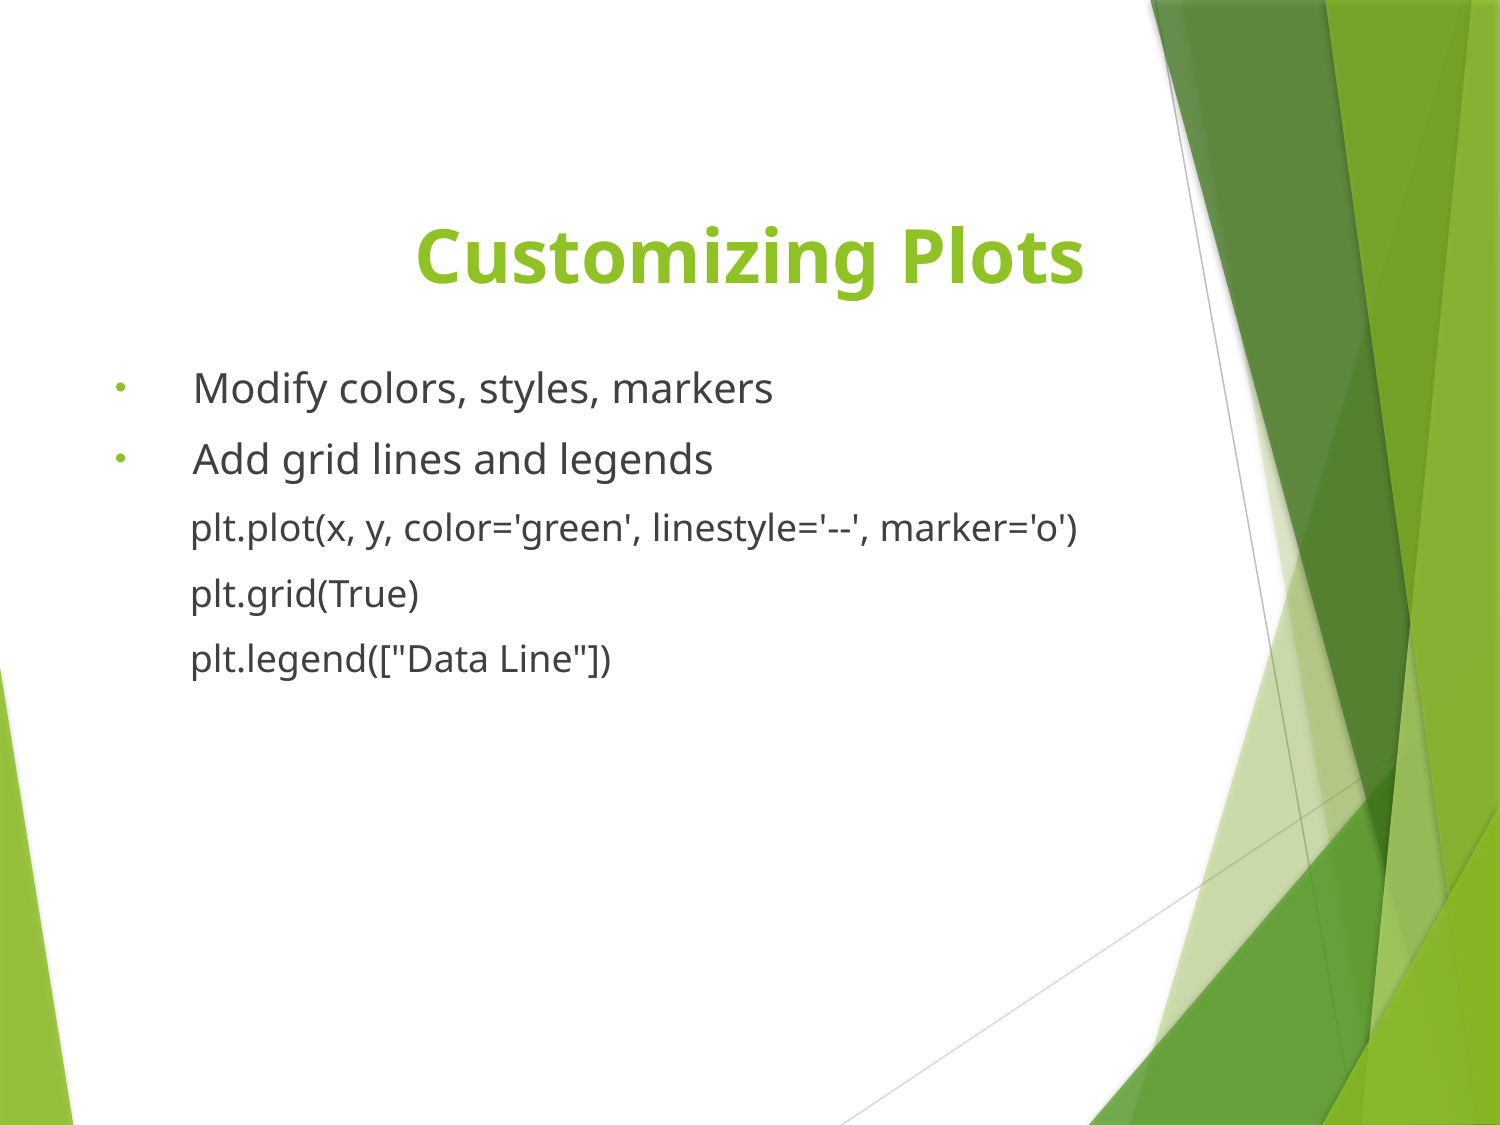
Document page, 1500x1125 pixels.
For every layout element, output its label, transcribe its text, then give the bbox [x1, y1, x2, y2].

list Modify colors, styles, markers Add grid lines and legends plt.plot(x, y, color='green', linestyle='--', marker='o') plt.grid(True) plt.legend(["Data Line"]) [99, 354, 1142, 992]
title Customizing Plots [193, 201, 1309, 415]
